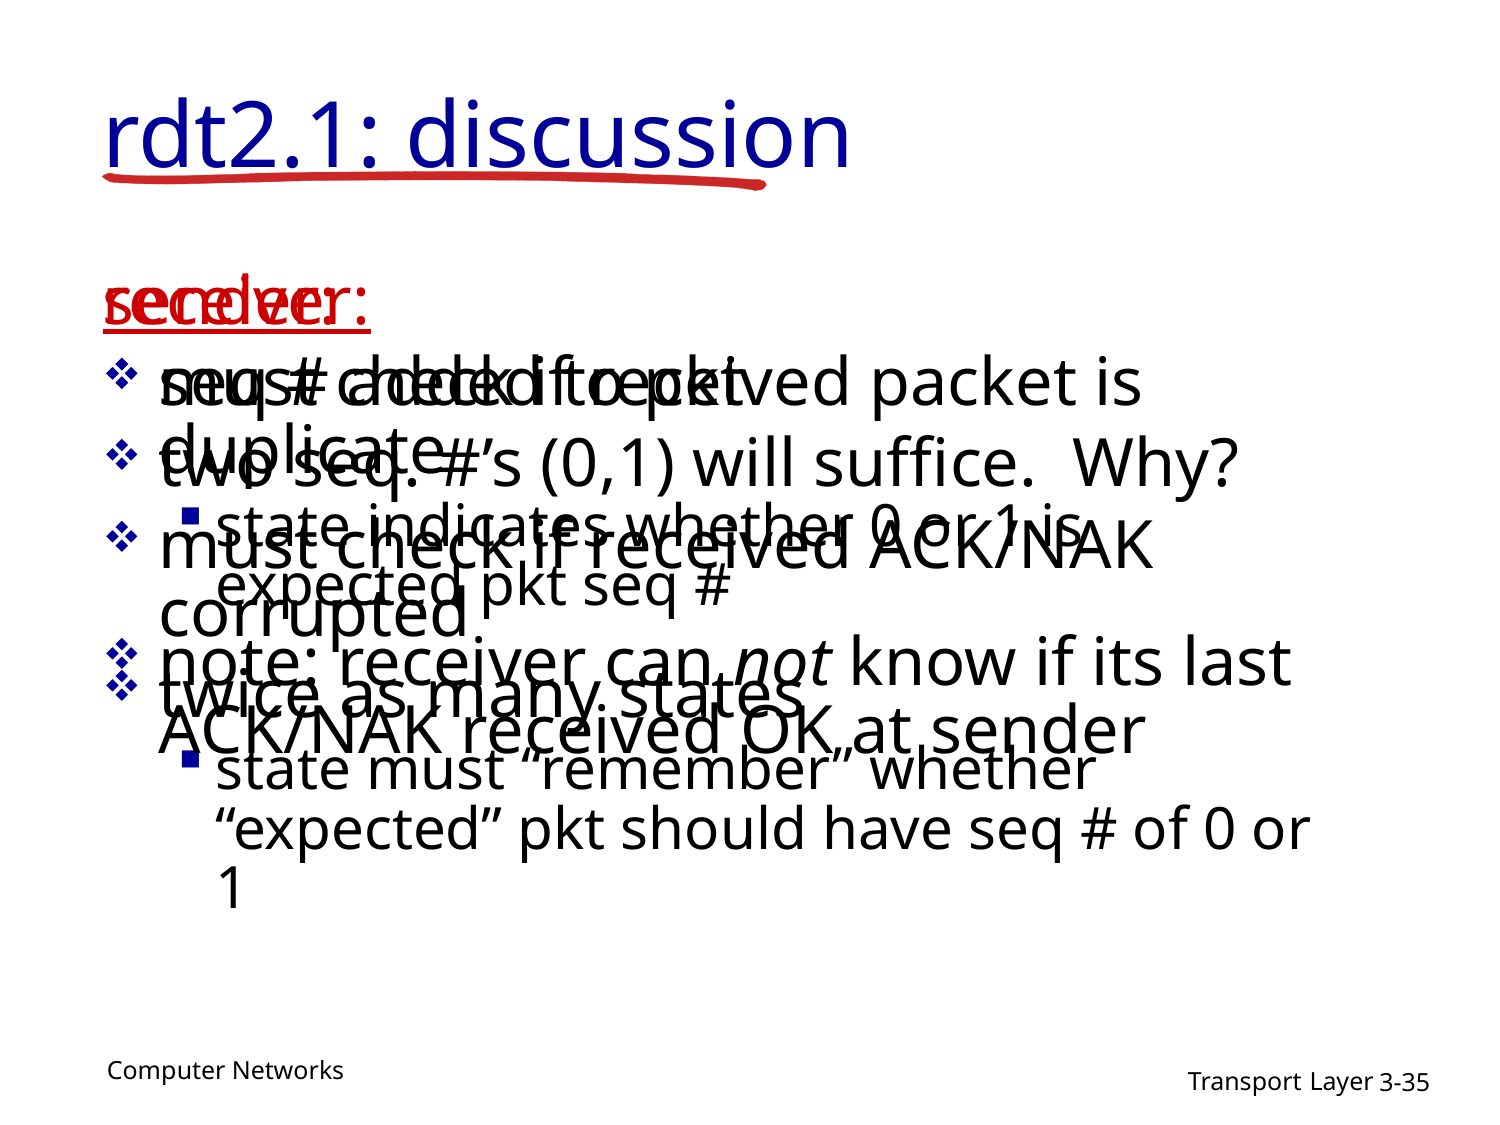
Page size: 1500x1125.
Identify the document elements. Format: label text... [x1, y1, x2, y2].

title rdt2.1: discussion [87, 52, 1363, 209]
list receiver: must check if received packet is duplicate state indicates whether 0 or 1 is expected pkt seq # note: receiver can not know if its last ACK/NAK received OK at sender [87, 262, 1363, 1025]
slide_number Computer Networks [91, 1047, 405, 1097]
picture [99, 166, 775, 196]
slide_number 3-35 [1364, 1058, 1476, 1105]
footer Transport Layer [913, 1053, 1389, 1101]
